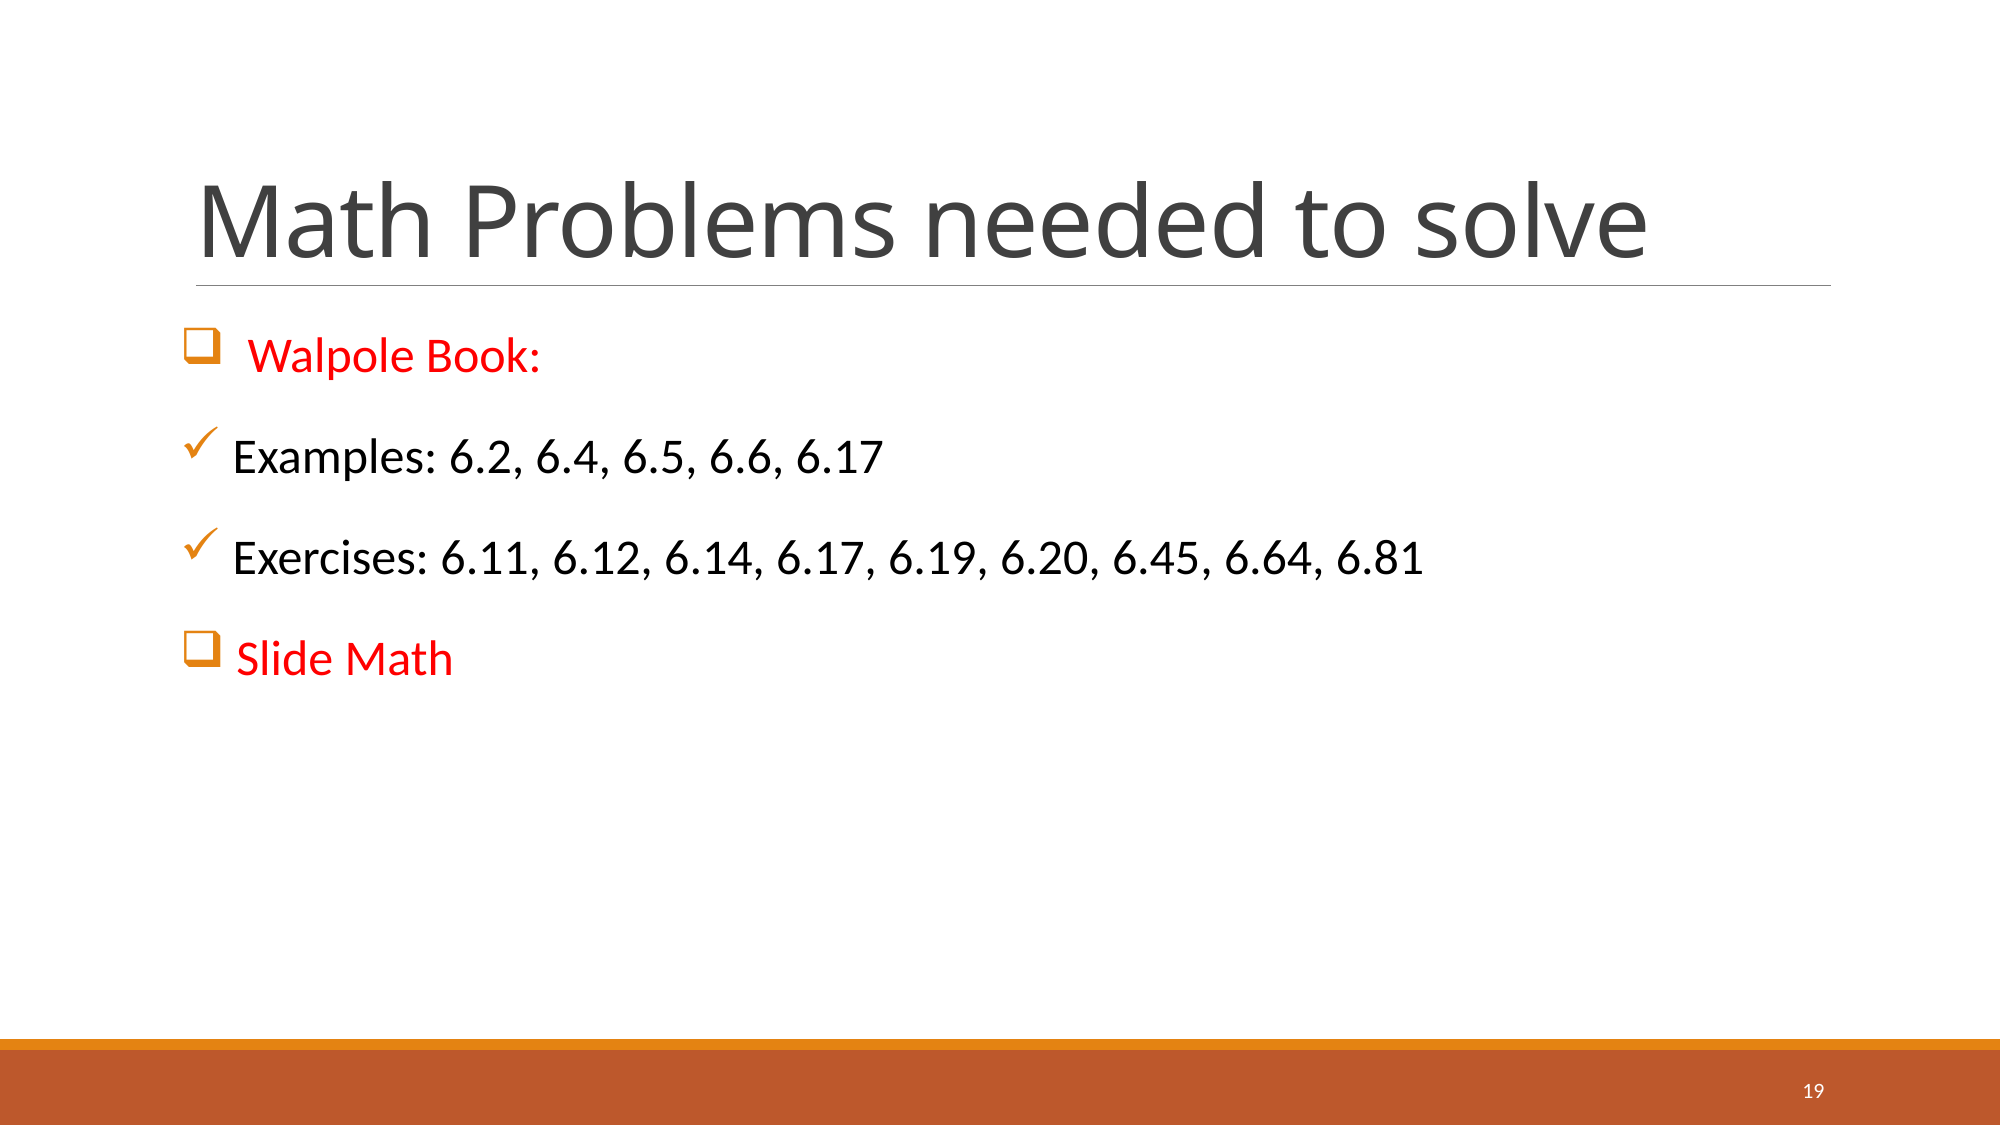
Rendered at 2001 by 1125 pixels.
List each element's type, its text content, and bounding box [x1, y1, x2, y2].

slide_number 19 [1624, 1059, 1840, 1120]
title Math Problems needed to solve [180, 47, 1830, 285]
list Walpole Book: Examples: 6.2, 6.4, 6.5, 6.6, 6.17 Exercises: 6.11, 6.12, 6.14, 6.17, 6.19, 6.20, 6.45, 6.64, 6.81 Slide Math [180, 302, 1830, 1026]
